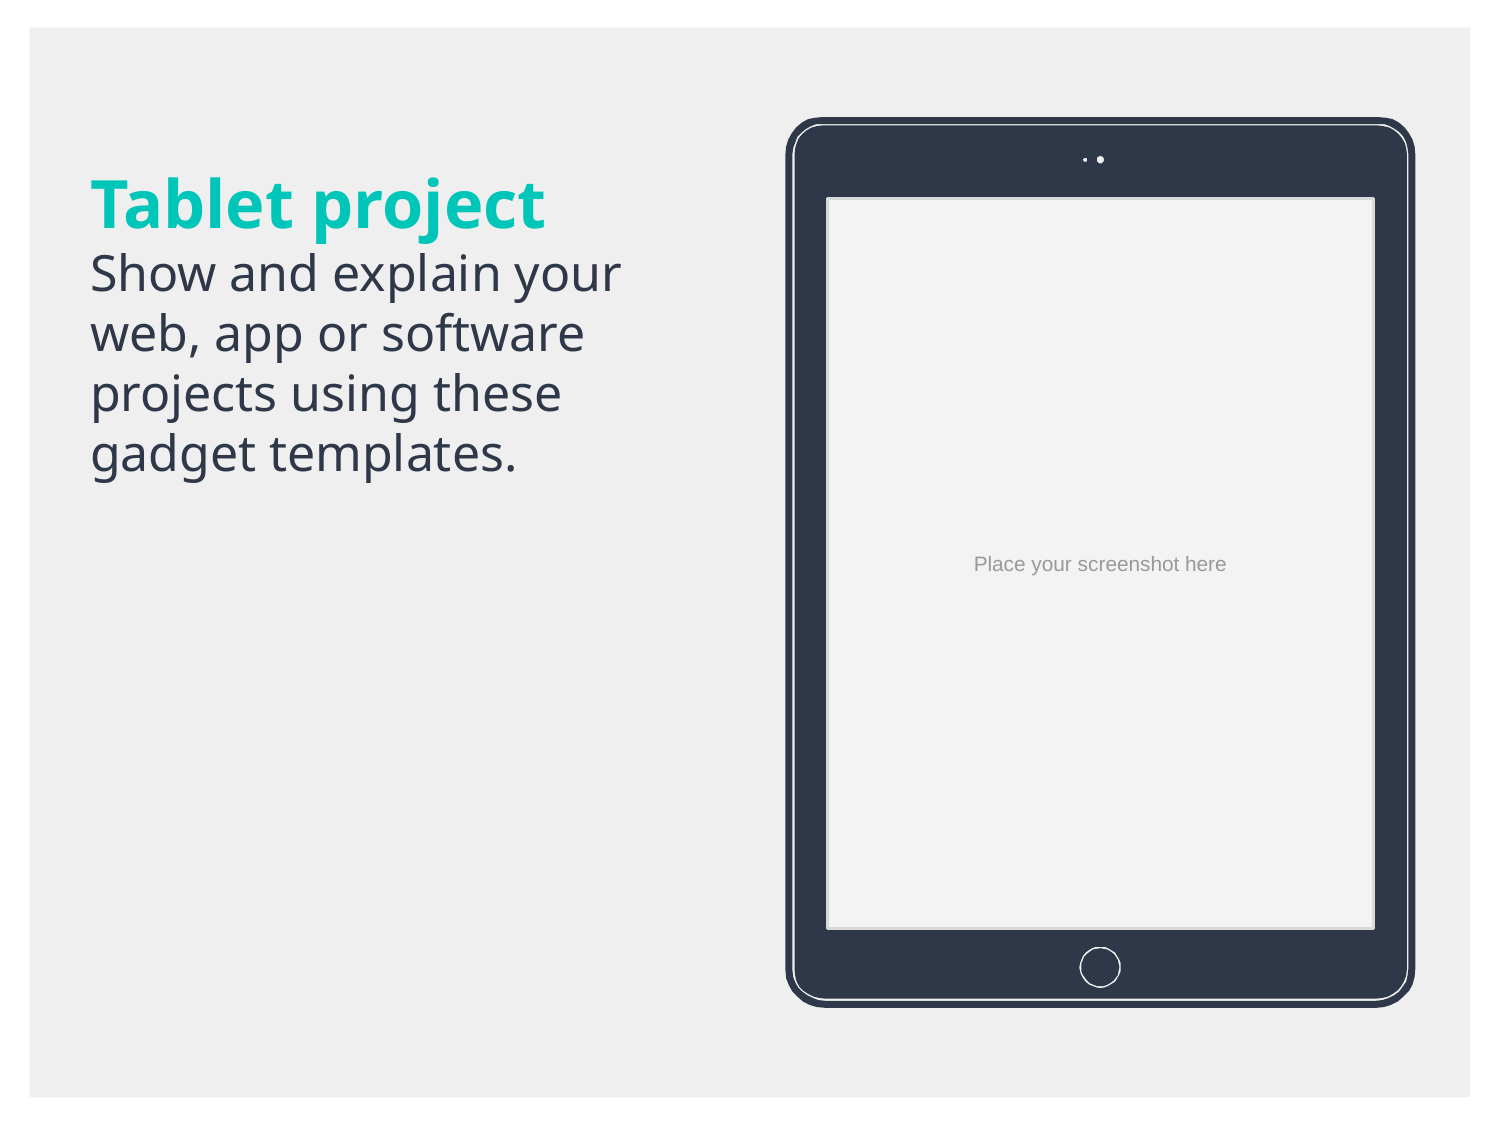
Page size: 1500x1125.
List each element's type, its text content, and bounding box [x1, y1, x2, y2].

list Tablet project Show and explain your web, app or software projects using these gadget templates. [75, 146, 748, 1078]
text_box Place your screenshot here [827, 198, 1374, 929]
text_box [785, 117, 1416, 1008]
